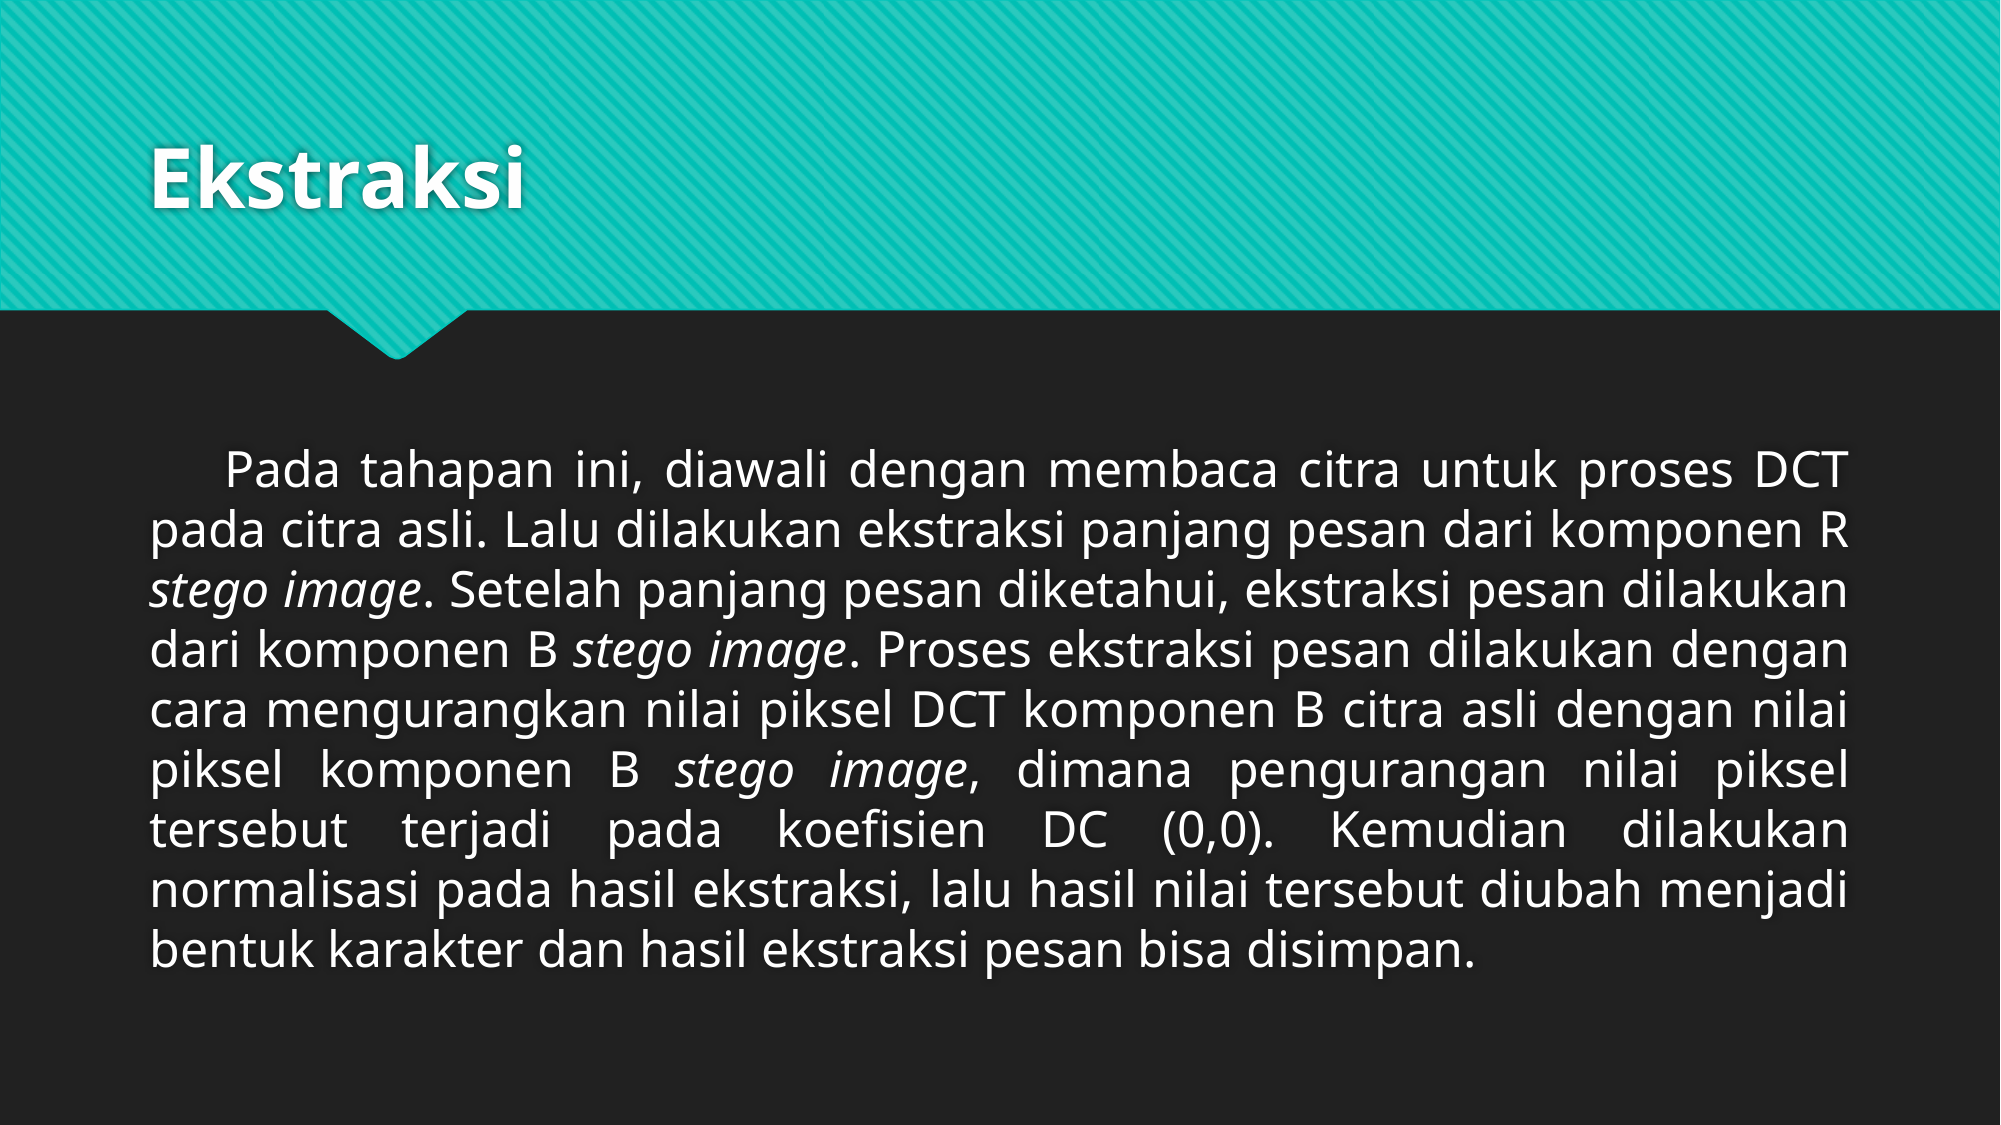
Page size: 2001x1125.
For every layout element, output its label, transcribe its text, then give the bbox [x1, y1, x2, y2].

list Pada tahapan ini, diawali dengan membaca citra untuk proses DCT pada citra asli. Lalu dilakukan ekstraksi panjang pesan dari komponen R stego image. Setelah panjang pesan diketahui, ekstraksi pesan dilakukan dari komponen B stego image. Proses ekstraksi pesan dilakukan dengan cara mengurangkan nilai piksel DCT komponen B citra asli dengan nilai piksel komponen B stego image, dimana pengurangan nilai piksel tersebut terjadi pada koefisien DC (0,0). Kemudian dilakukan normalisasi pada hasil ekstraksi, lalu hasil nilai tersebut diubah menjadi bentuk karakter dan hasil ekstraksi pesan bisa disimpan. [134, 408, 1866, 1006]
title Ekstraksi [132, 73, 1868, 233]
